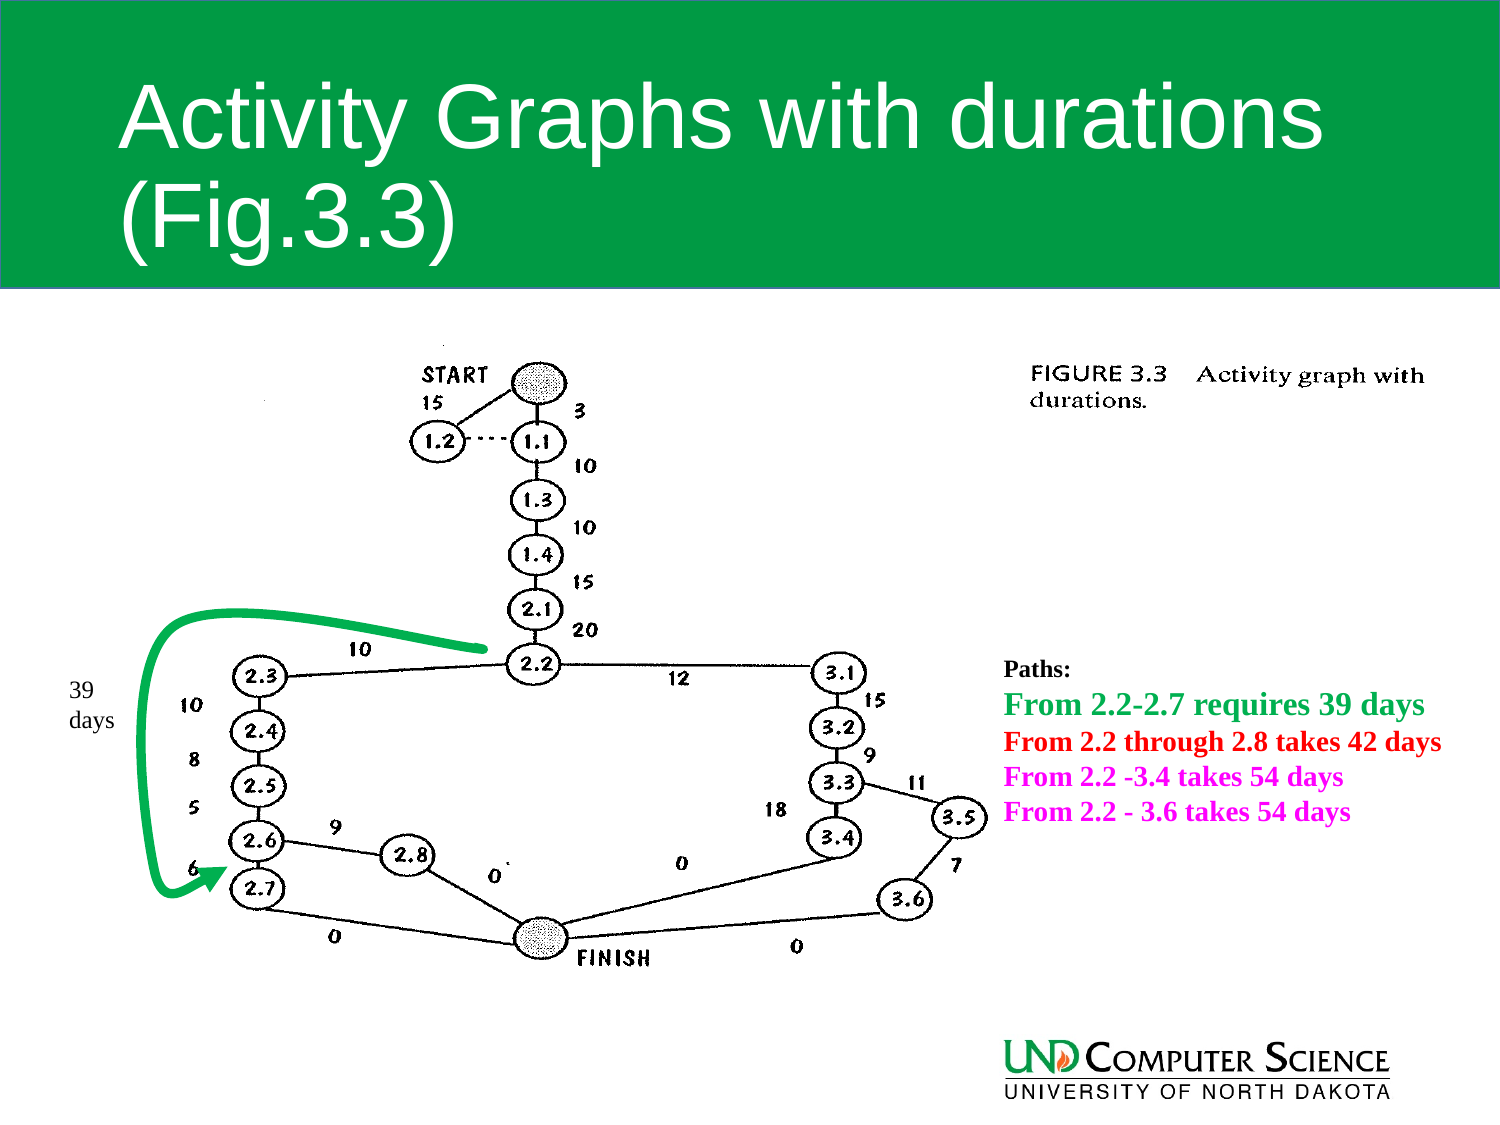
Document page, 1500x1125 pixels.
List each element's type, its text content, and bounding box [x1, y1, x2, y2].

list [133, 345, 1476, 987]
title Activity Graphs with durations (Fig.3.3) [103, 59, 1397, 278]
picture [999, 1034, 1397, 1104]
text_box 39 days [54, 665, 133, 754]
